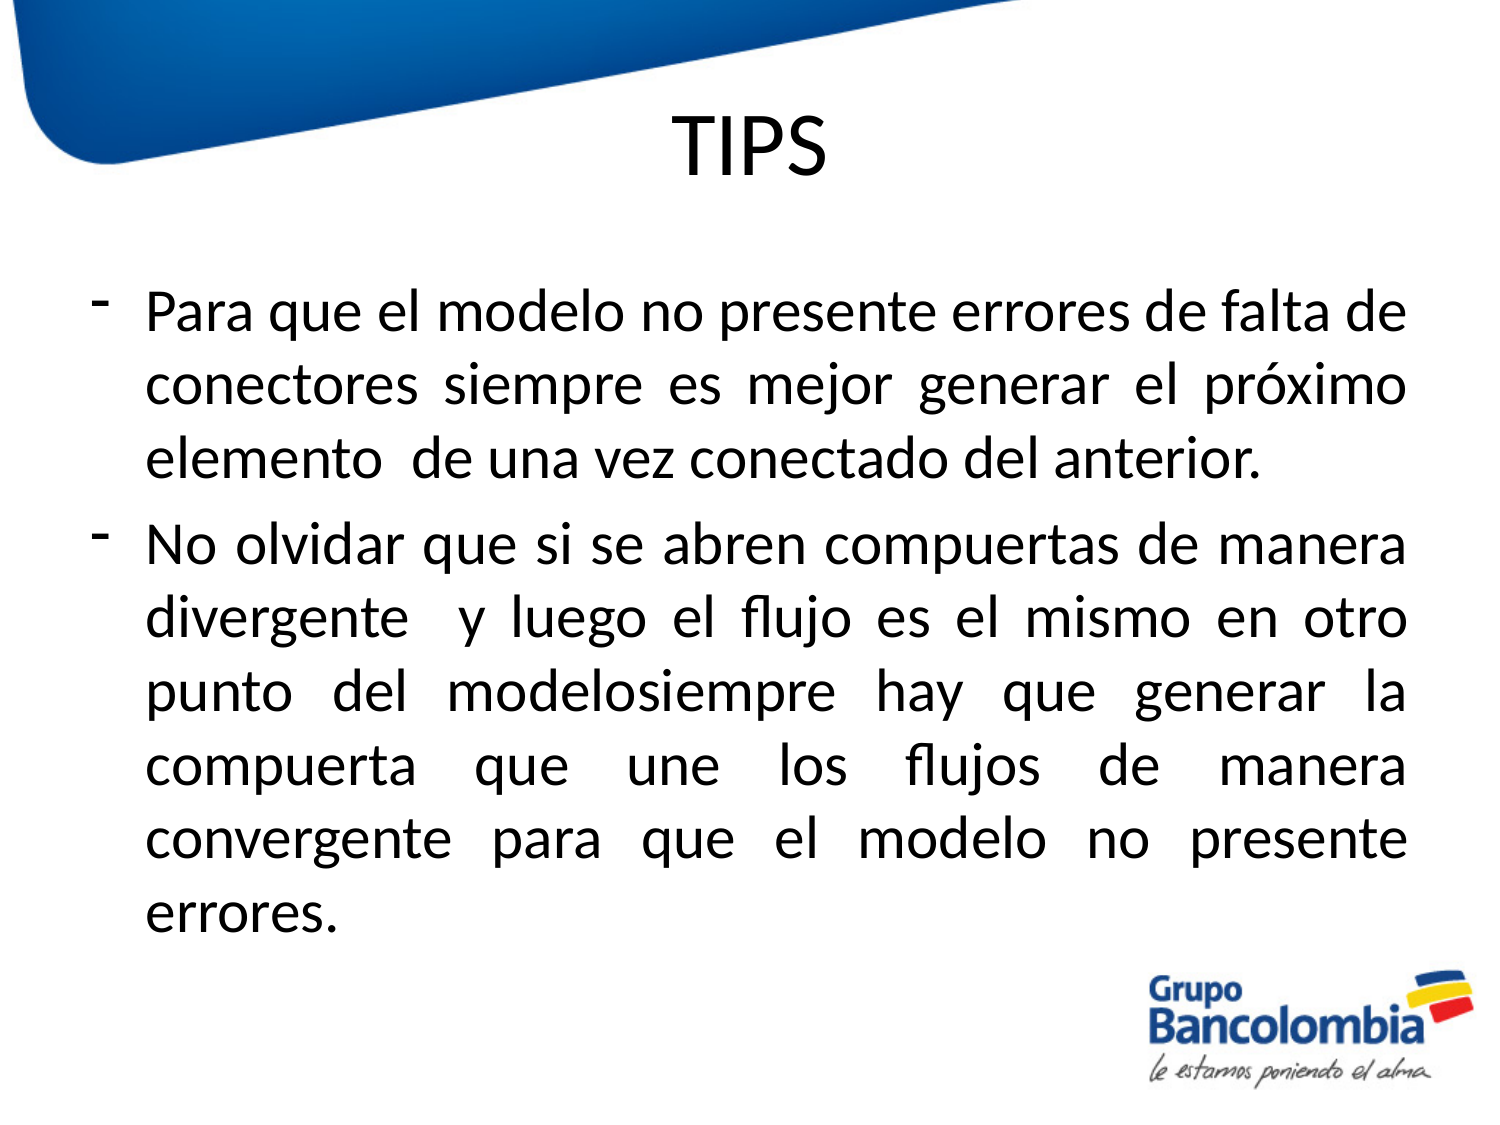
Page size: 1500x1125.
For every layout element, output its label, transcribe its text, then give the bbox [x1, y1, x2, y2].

title TIPS [75, 45, 1425, 233]
list Para que el modelo no presente errores de falta de conectores siempre es mejor generar el próximo elemento de una vez conectado del anterior. No olvidar que si se abren compuertas de manera divergente y luego el flujo es el mismo en otro punto del modelosiempre hay que generar la compuerta que une los flujos de manera convergente para que el modelo no presente errores. [75, 262, 1425, 1005]
picture [0, 0, 1500, 1125]
